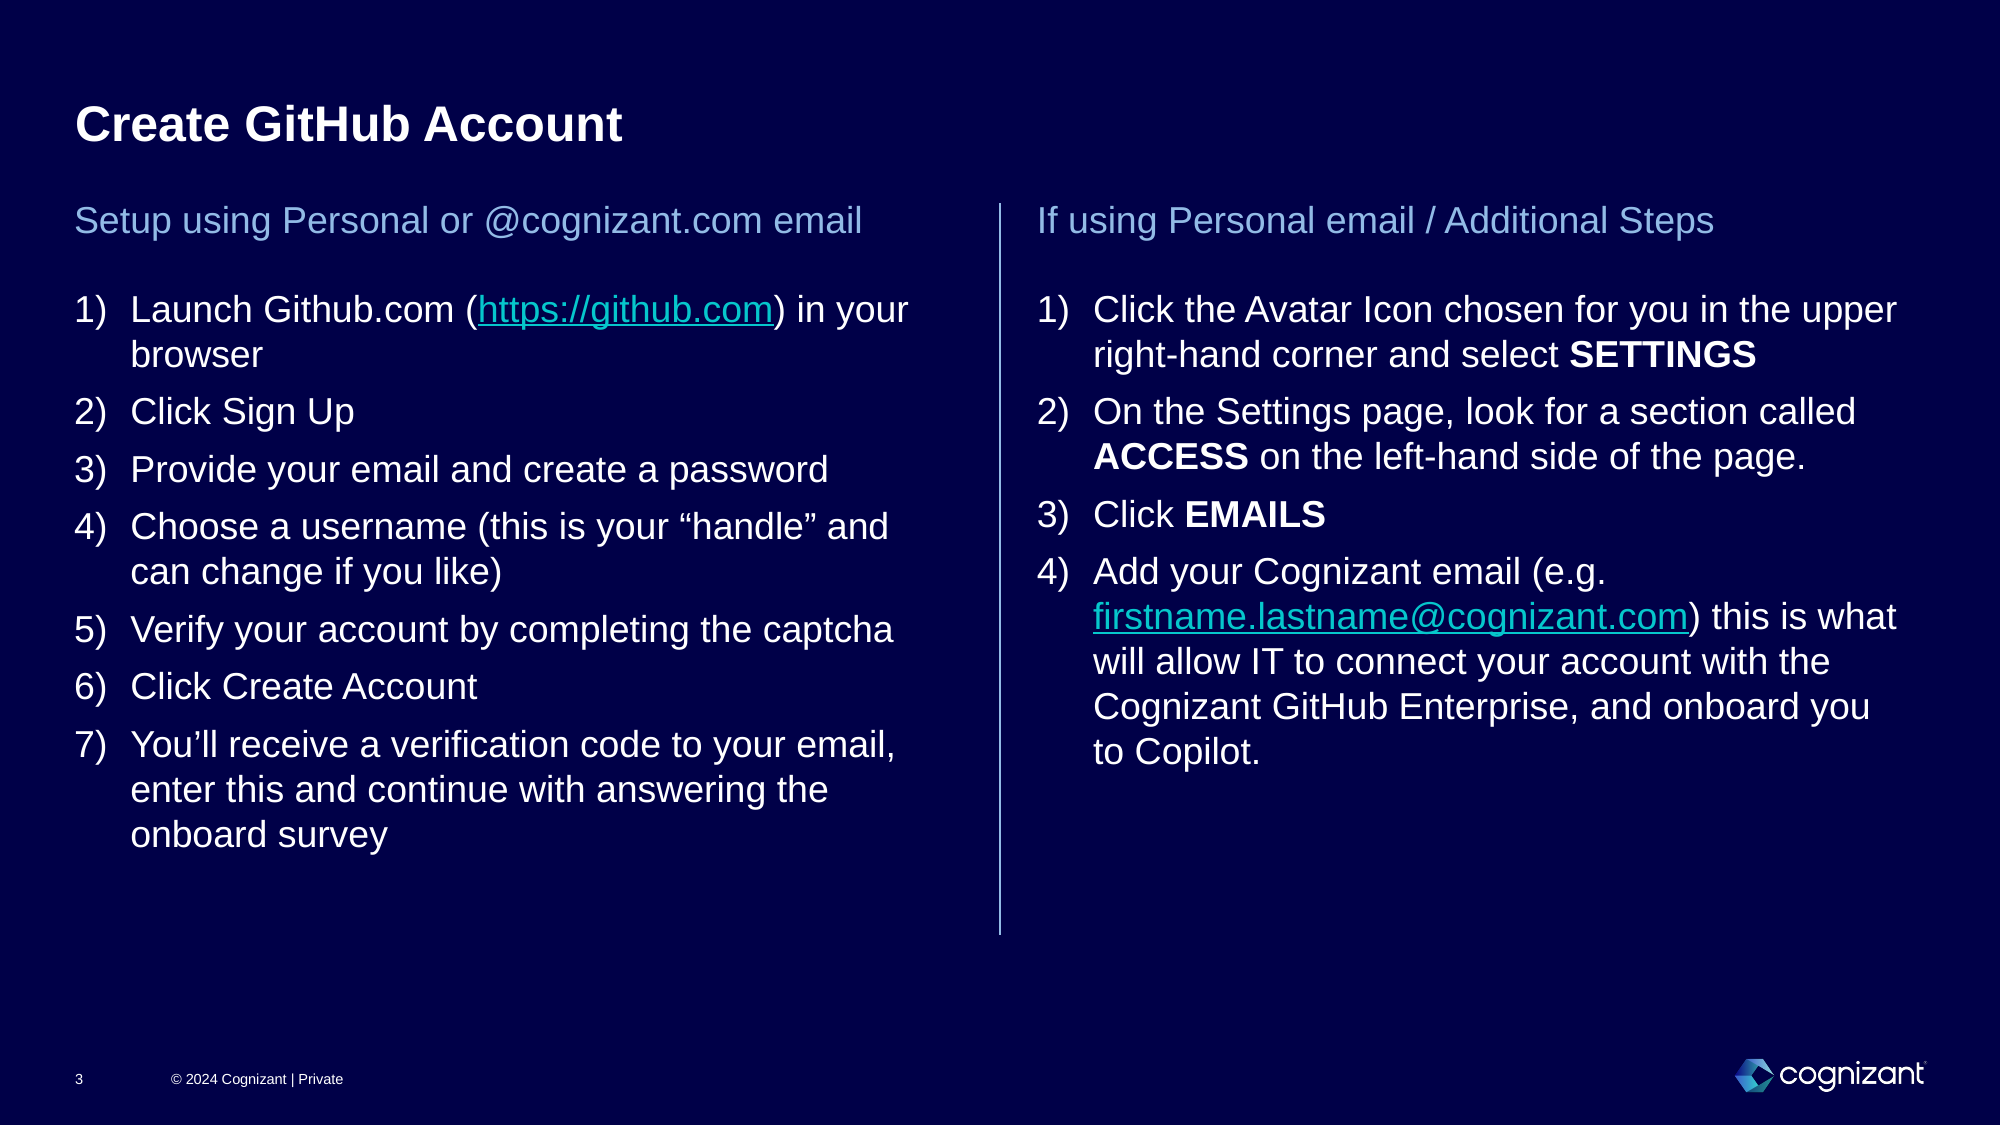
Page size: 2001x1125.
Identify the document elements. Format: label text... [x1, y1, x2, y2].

slide_number 3 [75, 1056, 133, 1088]
list Click the Avatar Icon chosen for you in the upper right-hand corner and select SETTINGS On the Settings page, look for a section called ACCESS on the left-hand side of the page. Click EMAILS Add your Cognizant email (e.g. firstname.lastname@cognizant.com) this is what will allow IT to connect your account with the Cognizant GitHub Enterprise, and onboard you to Copilot. [1036, 284, 1907, 947]
list Setup using Personal or @cognizant.com email [74, 196, 945, 243]
picture [1717, 1042, 1941, 1109]
list If using Personal email / Additional Steps [1036, 196, 1907, 243]
list Launch Github.com (https://github.com) in your browser Click Sign Up Provide your email and create a password Choose a username (this is your “handle” and can change if you like) Verify your account by completing the captcha Click Create Account You’ll receive a verification code to your email, enter this and continue with answering the onboard survey [74, 284, 945, 947]
footer © 2024 Cognizant | Private [171, 1056, 471, 1088]
title Create GitHub Account [75, 91, 1848, 142]
